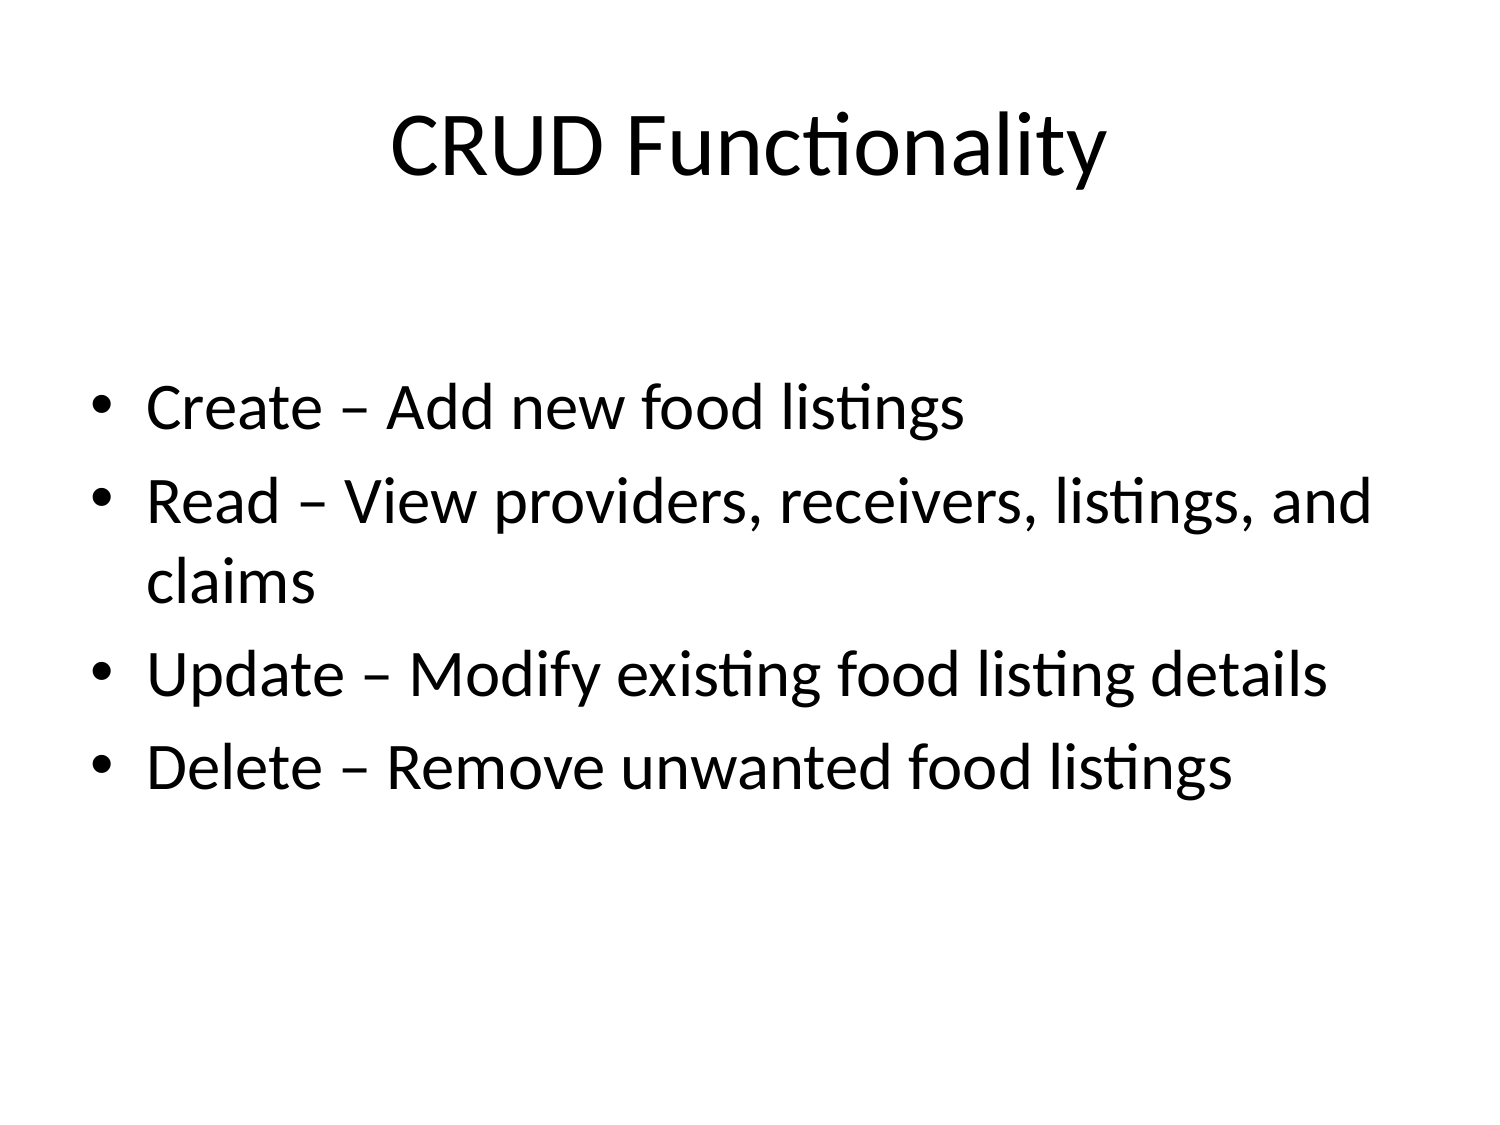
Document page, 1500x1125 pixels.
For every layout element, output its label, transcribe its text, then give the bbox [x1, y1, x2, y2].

list Create – Add new food listings Read – View providers, receivers, listings, and claims Update – Modify existing food listing details Delete – Remove unwanted food listings [75, 262, 1425, 1005]
title CRUD Functionality [75, 45, 1425, 233]
